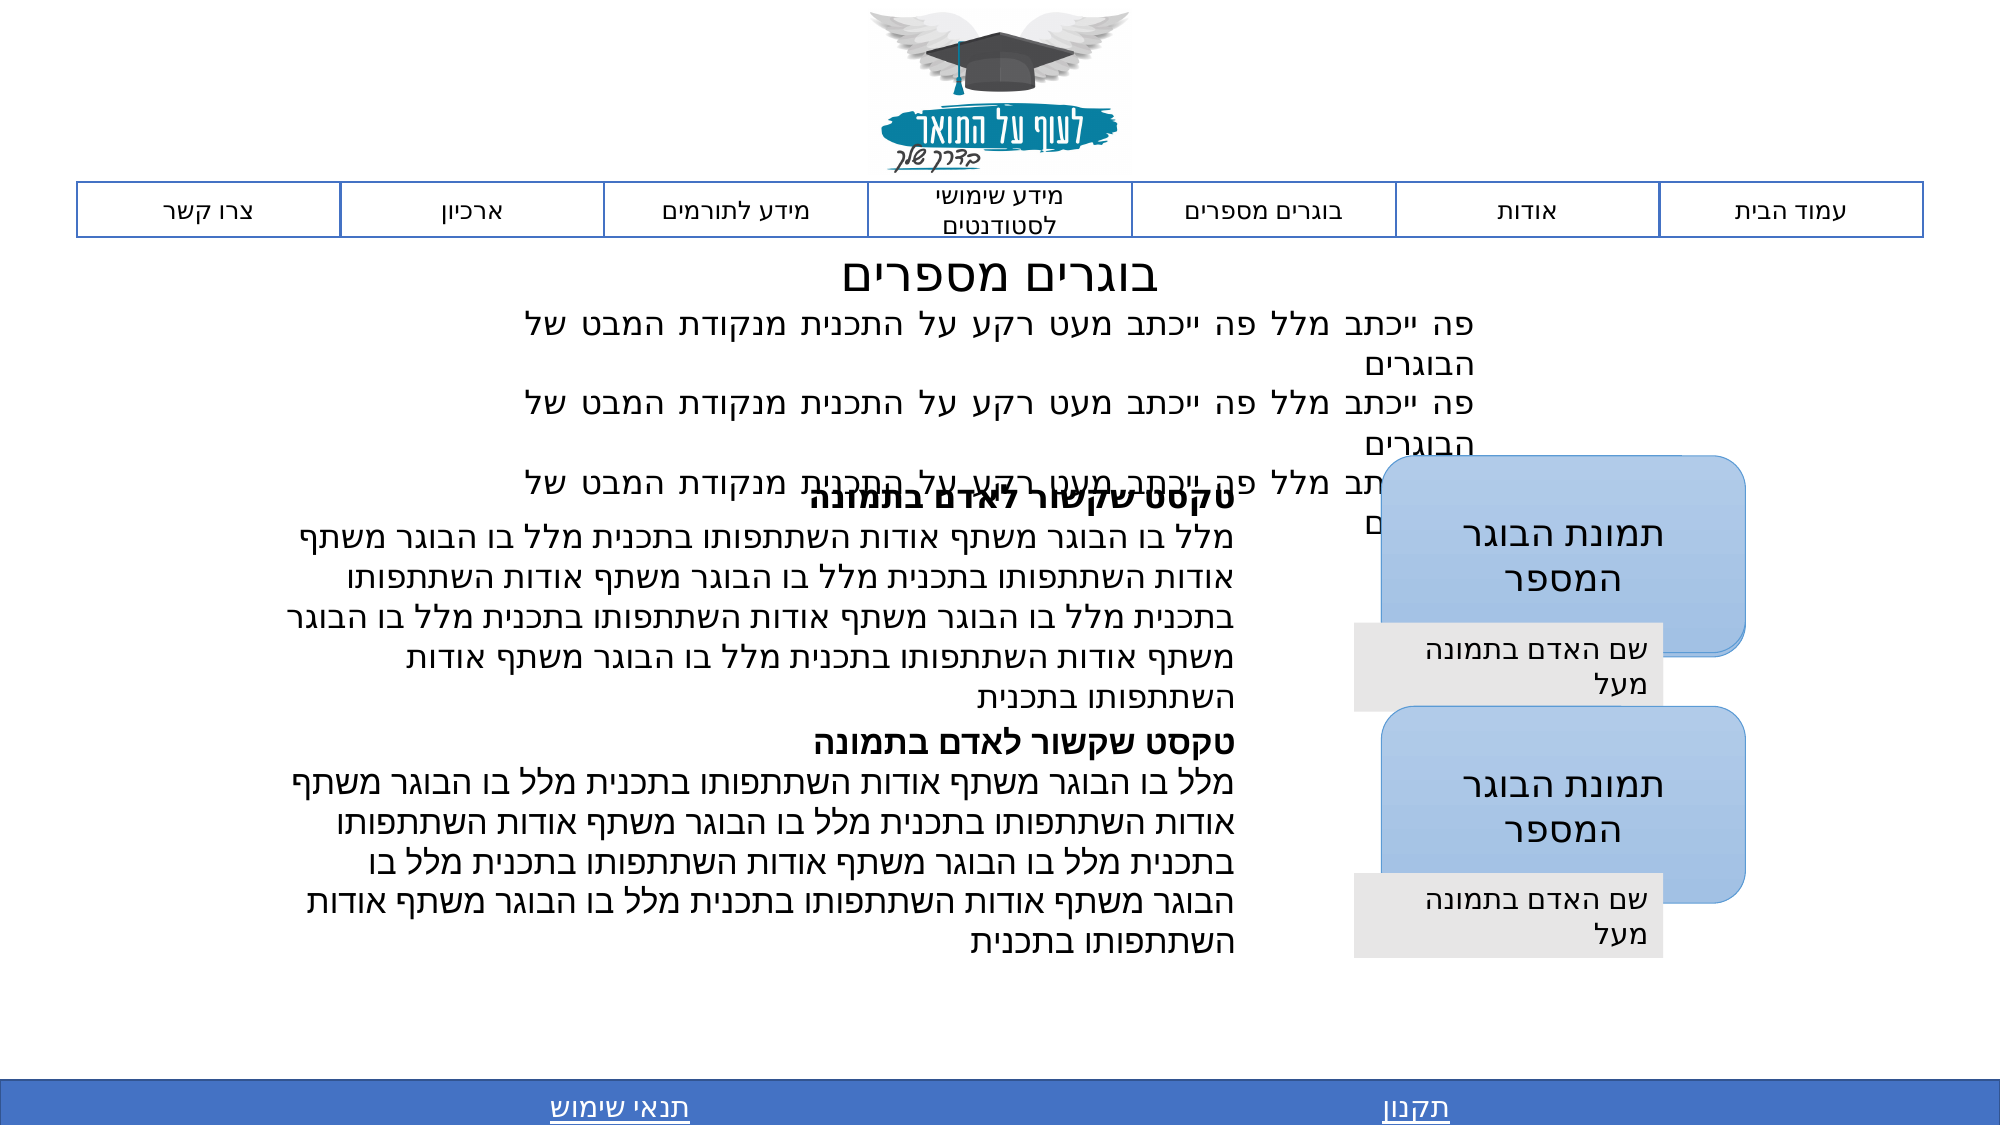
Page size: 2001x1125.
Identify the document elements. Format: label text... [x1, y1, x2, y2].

text_box טקסט שקשור לאדם בתמונה מלל בו הבוגר משתף אודות השתתפותו בתכנית מלל בו הבוגר משתף אודות השתתפותו בתכנית מלל בו הבוגר משתף אודות השתתפותו בתכנית מלל בו הבוגר משתף אודות השתתפותו בתכנית מלל בו הבוגר משתף אודות השתתפותו בתכנית מלל בו הבוגר משתף אודות השתתפותו בתכנית [265, 468, 1252, 706]
text_box בוגרים מספרים פה ייכתב מלל פה ייכתב מעט רקע על התכנית מנקודת המבט של הבוגרים פה ייכתב מלל פה ייכתב מעט רקע על התכנית מנקודת המבט של הבוגרים פה ייכתב מלל פה ייכתב מעט רקע על התכנית מנקודת המבט של הבוגרים [509, 238, 1491, 549]
picture [868, 8, 1132, 175]
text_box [1354, 455, 1746, 674]
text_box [265, 706, 1746, 931]
text_box תקנון תנאי שימוש [0, 1079, 2000, 1125]
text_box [76, 182, 1924, 237]
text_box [1354, 674, 1746, 678]
